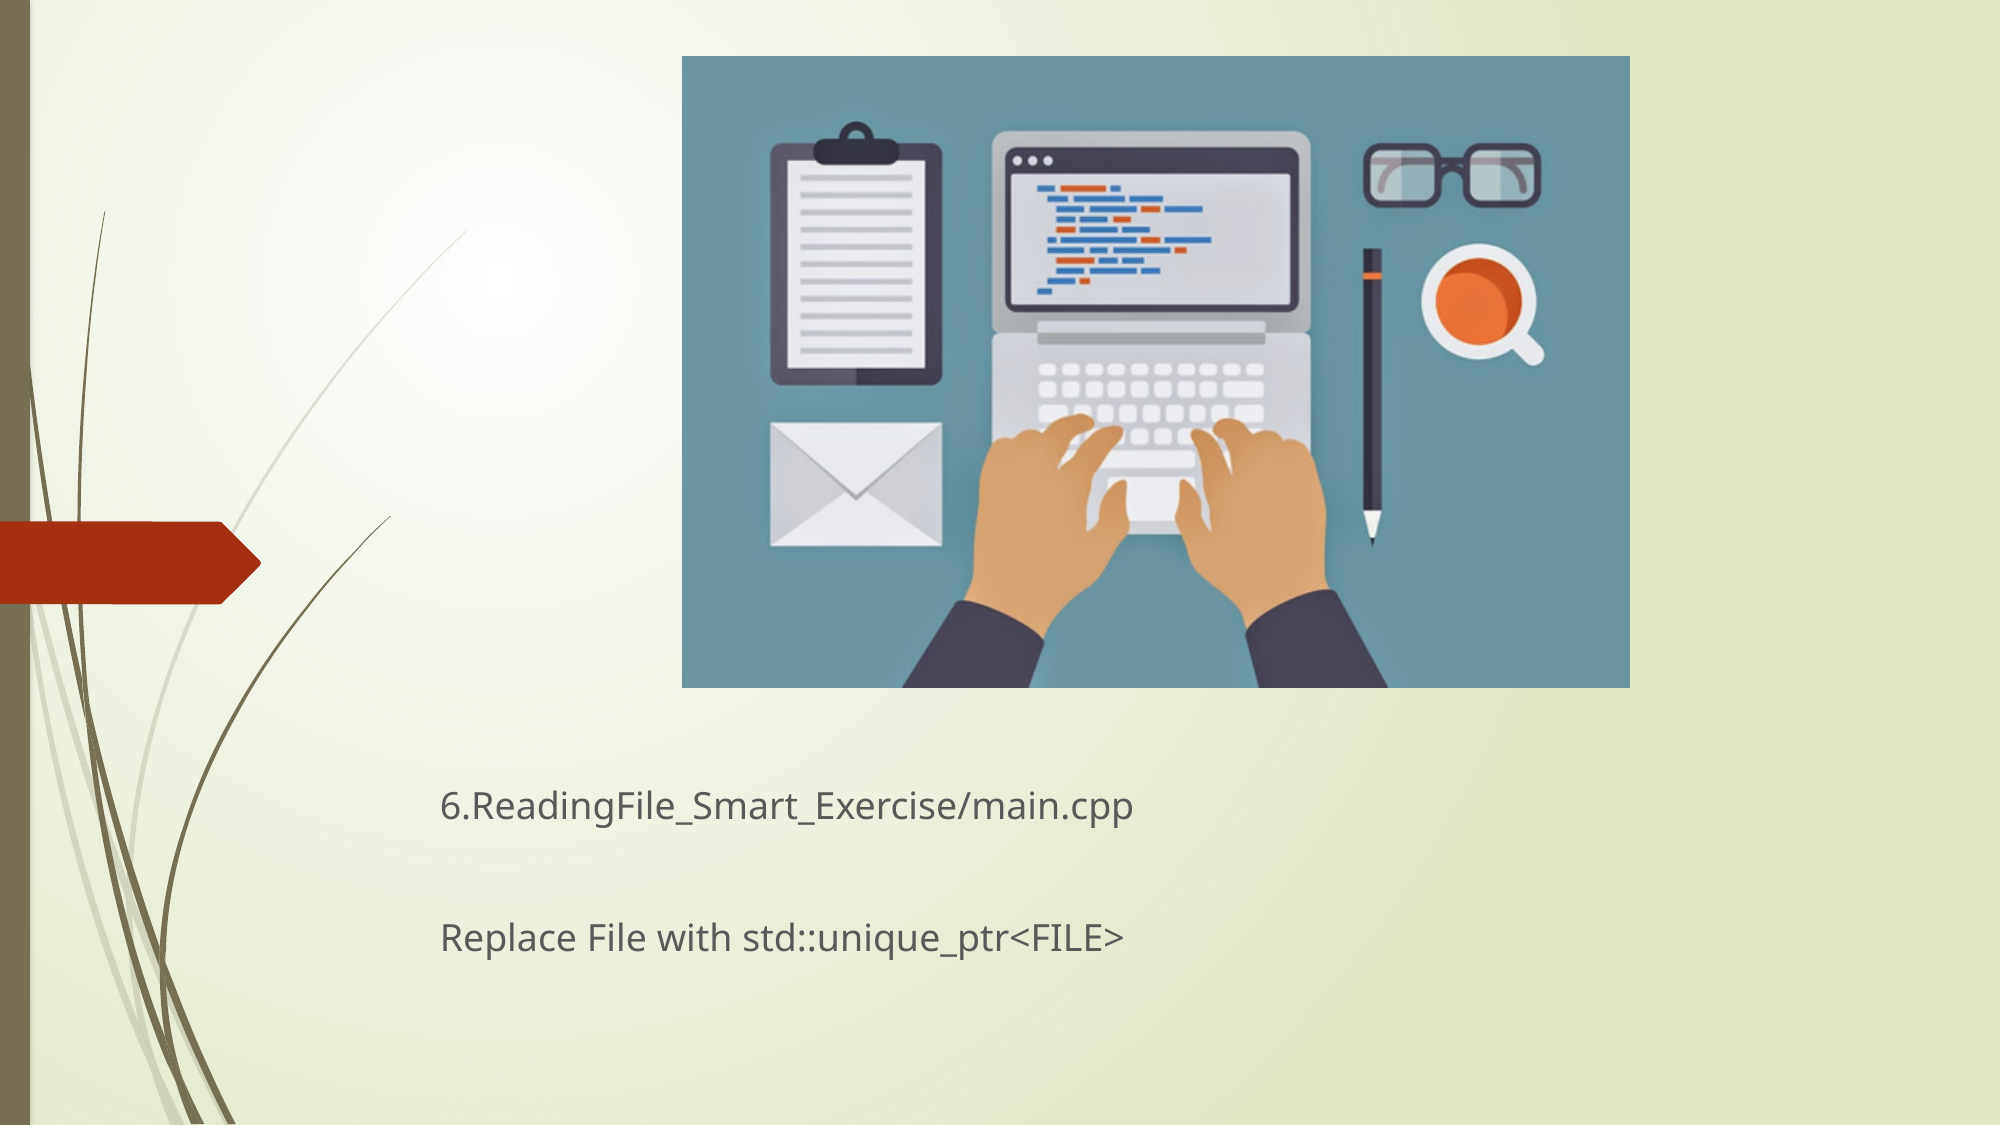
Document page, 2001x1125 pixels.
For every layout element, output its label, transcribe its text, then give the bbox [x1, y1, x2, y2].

list 6.ReadingFile_Smart_Exercise/main.cpp Replace File with std::unique_ptr<FILE> [424, 771, 1888, 970]
picture [681, 56, 1630, 688]
